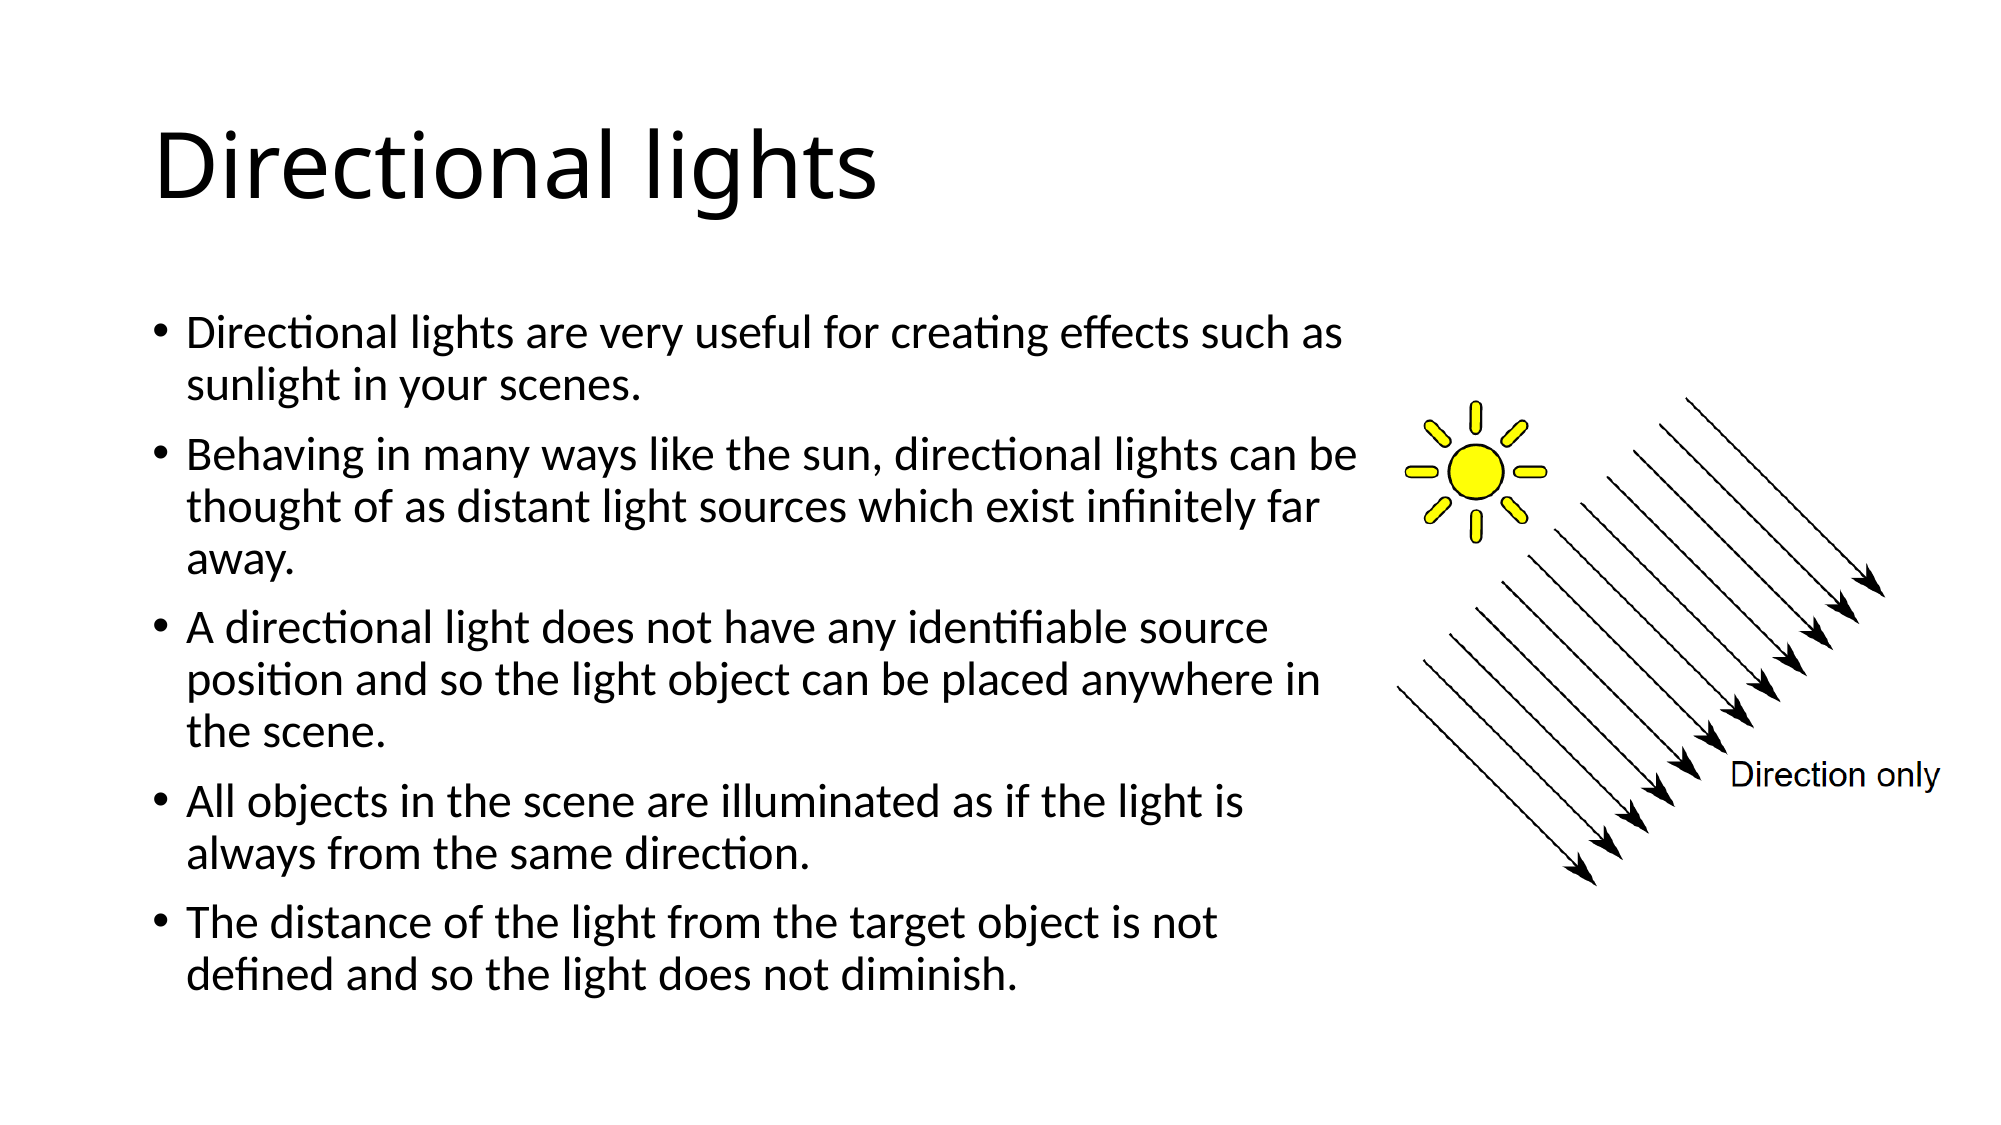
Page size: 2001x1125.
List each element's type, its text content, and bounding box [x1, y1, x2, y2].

list Directional lights are very useful for creating effects such as sunlight in your scenes. Behaving in many ways like the sun, directional lights can be thought of as distant light sources which exist infinitely far away. A directional light does not have any identifiable source position and so the light object can be placed anywhere in the scene. All objects in the scene are illuminated as if the light is always from the same direction. The distance of the light from the target object is not defined and so the light does not diminish. [137, 299, 1392, 1014]
title Directional lights [137, 59, 1863, 278]
picture [1365, 369, 1948, 914]
